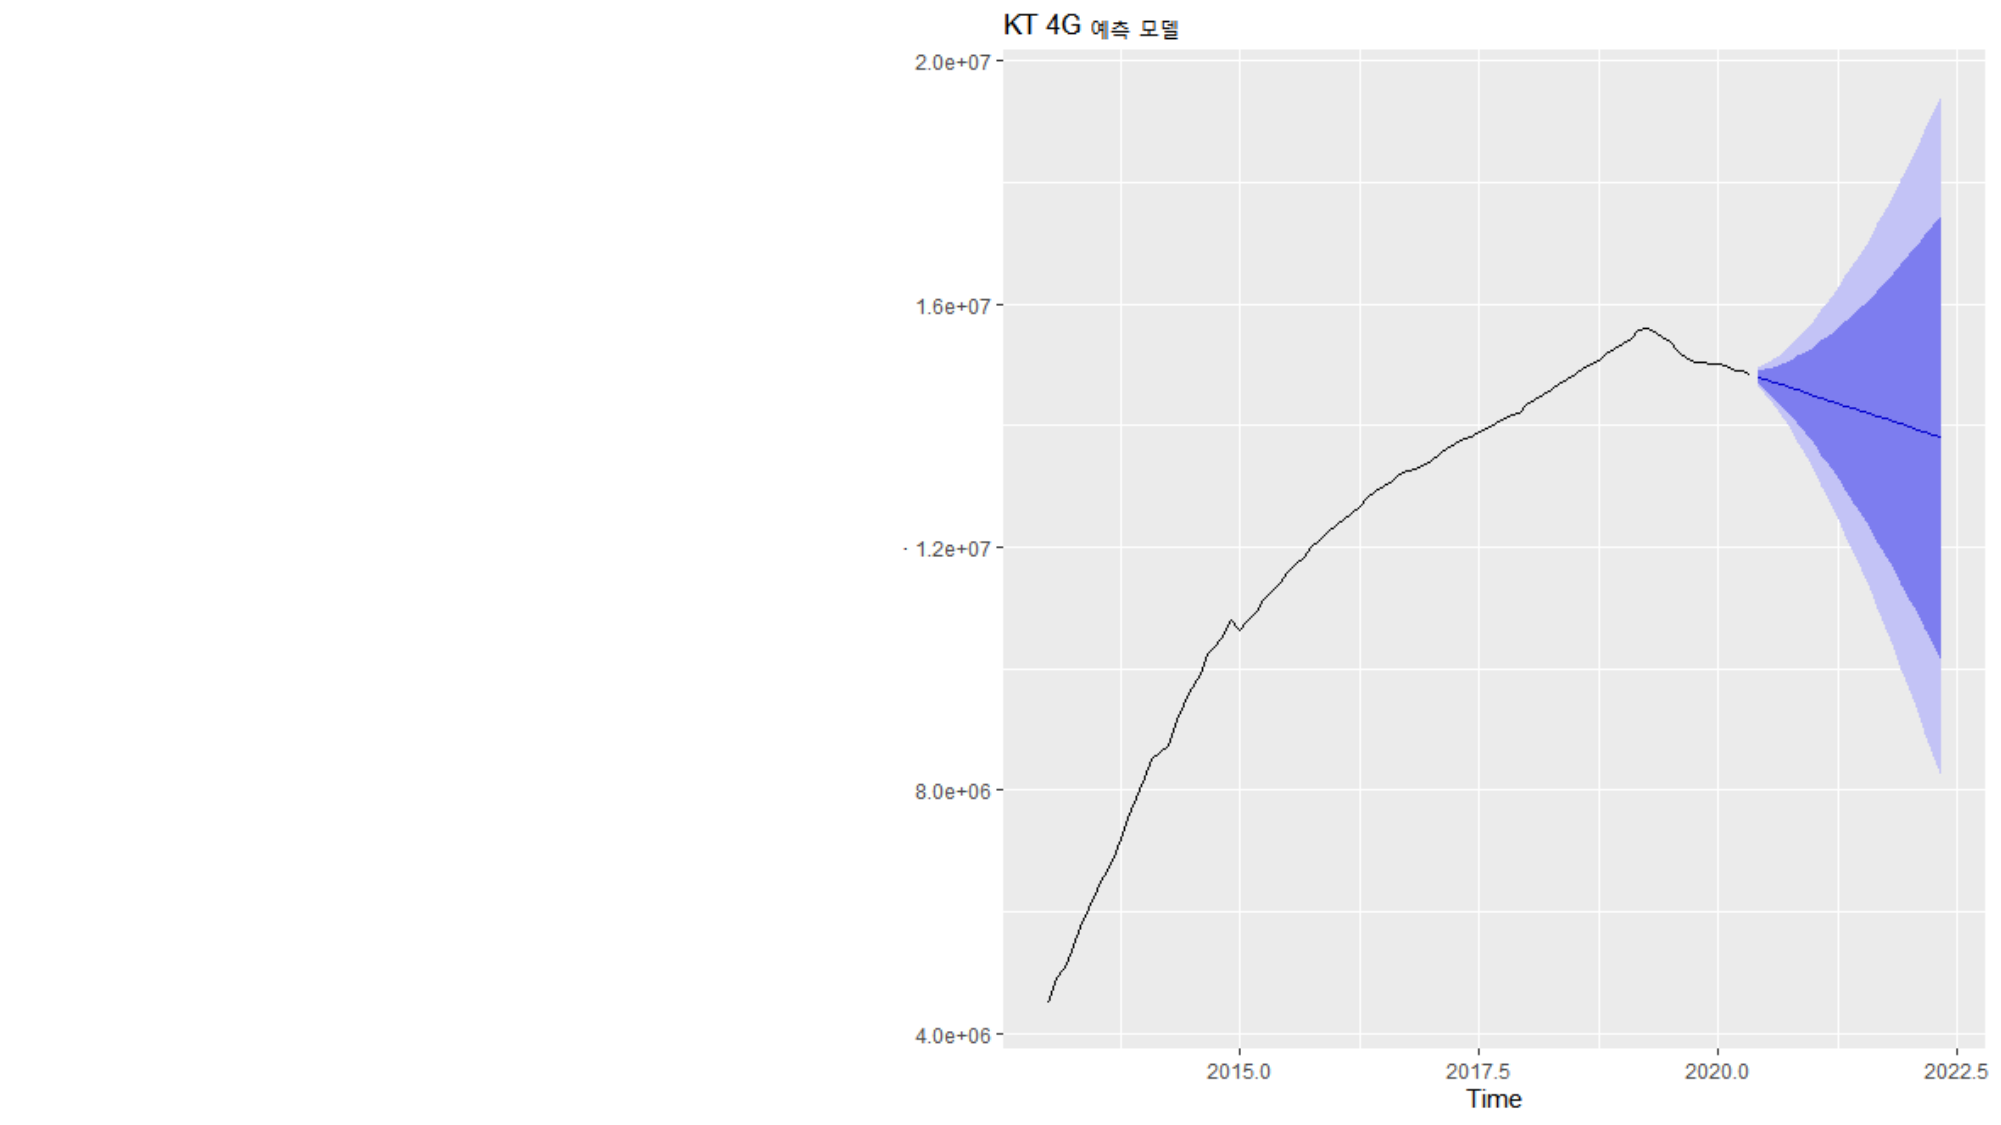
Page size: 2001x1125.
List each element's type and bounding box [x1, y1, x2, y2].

picture [873, 0, 1999, 1125]
